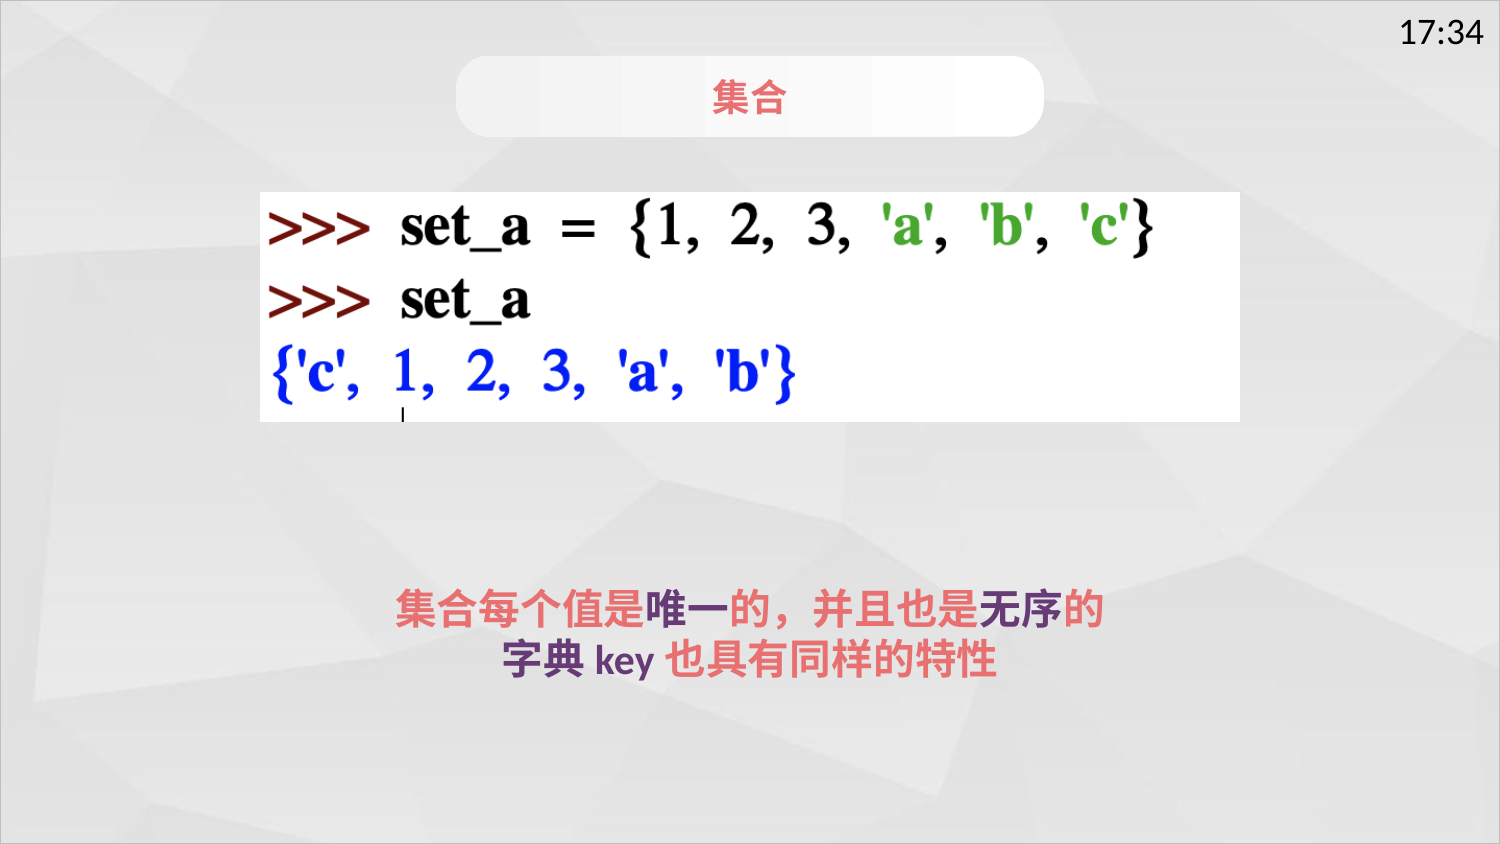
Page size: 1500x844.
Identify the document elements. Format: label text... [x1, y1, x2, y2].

picture [260, 192, 1240, 422]
text_box 集合每个值是唯一的，并且也是无序的 字典key也具有同样的特性 [380, 575, 1120, 690]
text_box 集合 [454, 54, 1046, 138]
